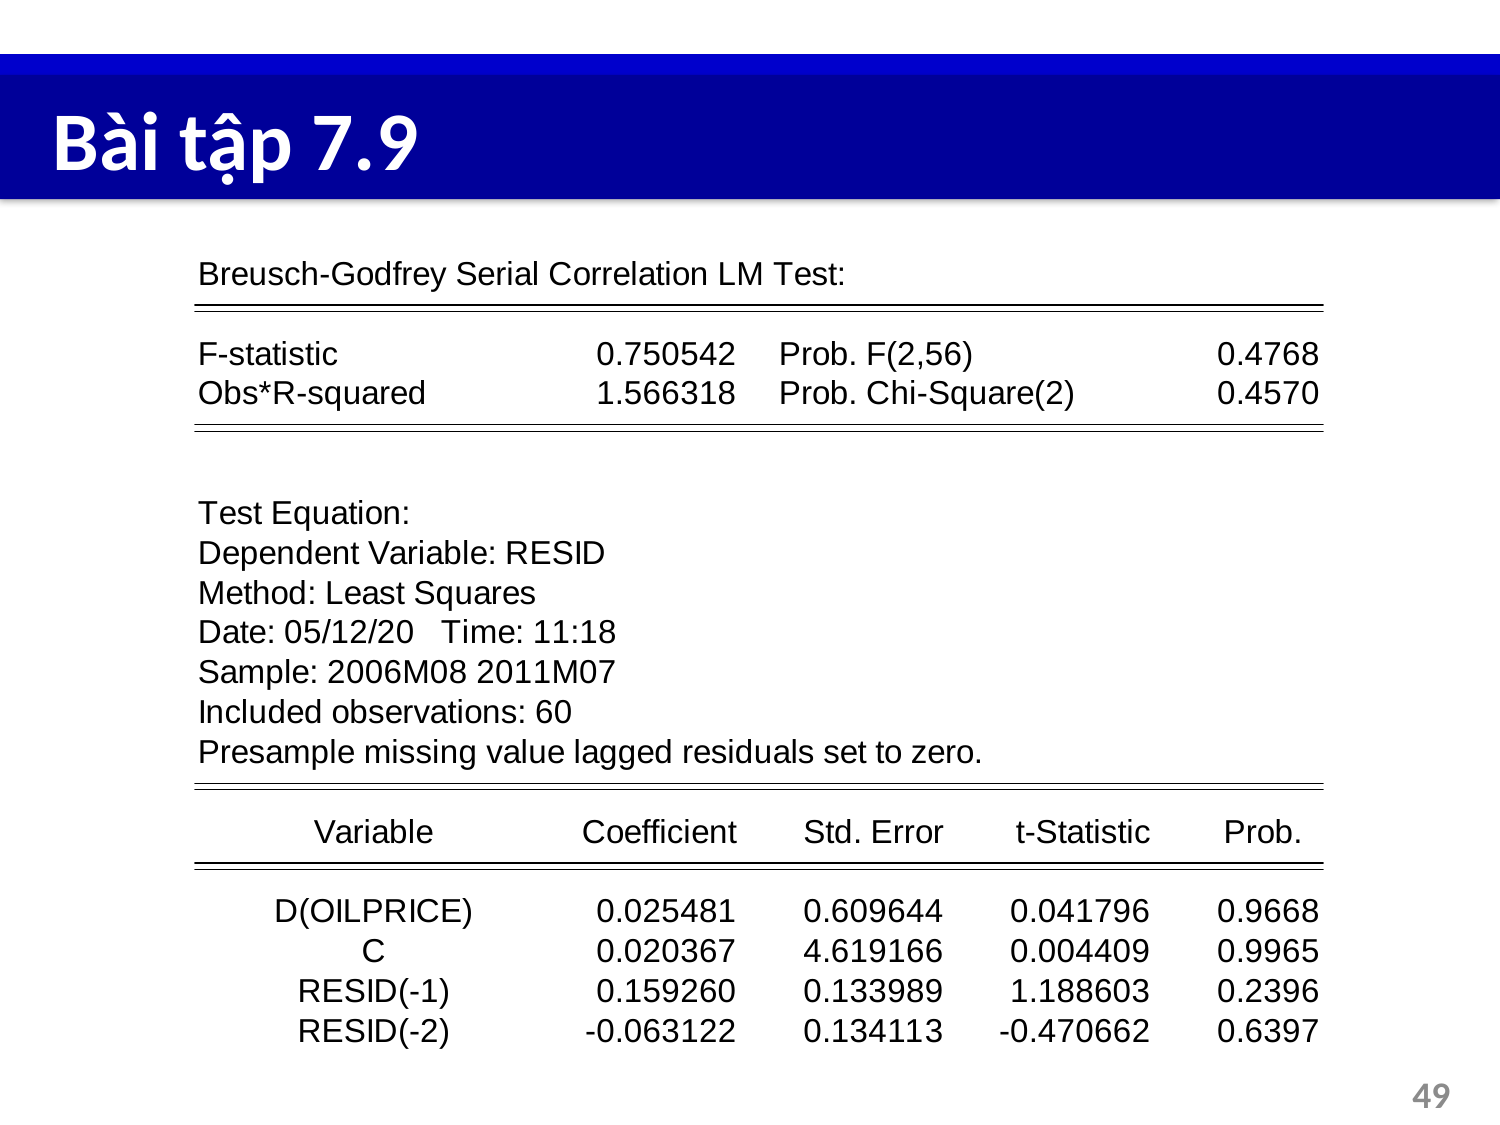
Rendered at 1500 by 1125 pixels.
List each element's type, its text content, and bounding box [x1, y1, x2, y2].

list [194, 252, 1324, 1051]
slide_number 49 [1340, 1063, 1466, 1124]
title Bài tập 7.9 [0, 74, 1500, 200]
